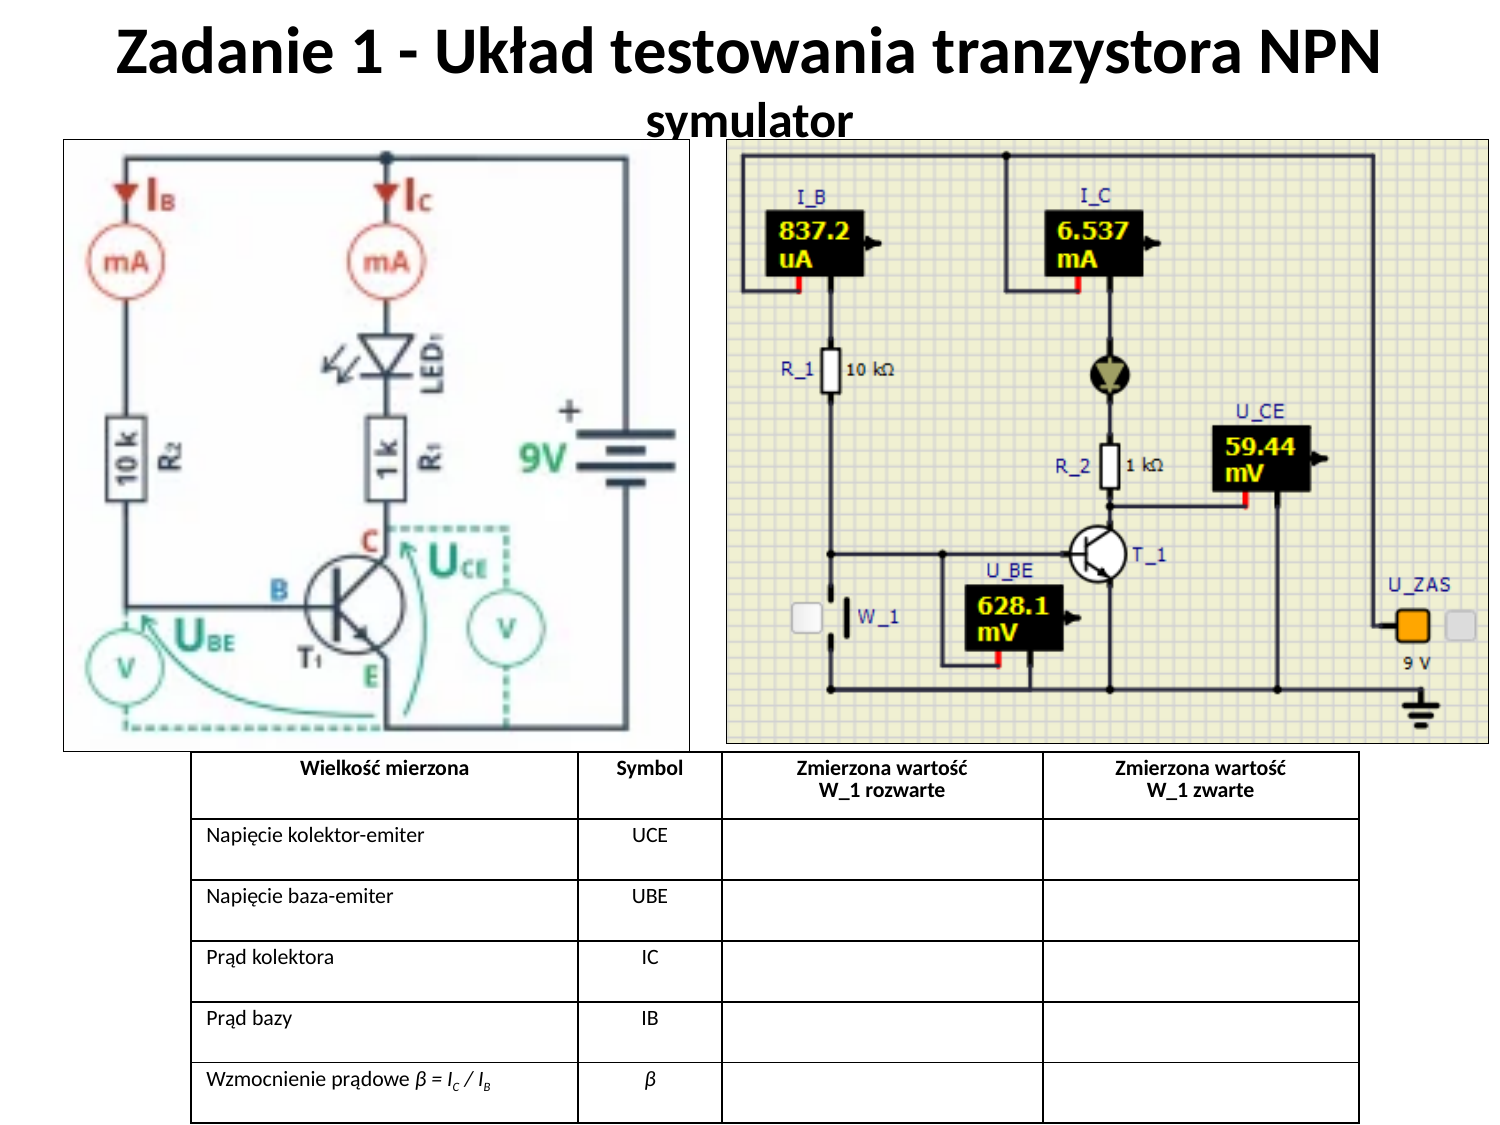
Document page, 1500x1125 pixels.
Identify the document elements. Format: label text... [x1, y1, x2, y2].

table_cell IB [579, 1003, 721, 1062]
table_header Symbol [579, 753, 721, 818]
table_cell Napięcie baza-emiter [192, 881, 577, 940]
picture [726, 139, 1489, 744]
table_cell [1044, 820, 1358, 879]
table_header Zmierzona wartość W_1 zwarte [1044, 753, 1358, 818]
table_cell [1044, 1003, 1358, 1062]
table_cell [723, 881, 1042, 940]
table_cell UBE [579, 881, 721, 940]
table_cell UCE [579, 820, 721, 879]
table_cell [1044, 881, 1358, 940]
table_cell [1044, 942, 1358, 1001]
table_cell IC [579, 942, 721, 1001]
table_cell Prąd bazy [192, 1003, 577, 1062]
table_cell [723, 820, 1042, 879]
table_cell [723, 1003, 1042, 1062]
table_cell [723, 1063, 1042, 1122]
table_cell β [579, 1063, 721, 1122]
table_header Wielkość mierzona [192, 753, 577, 818]
table_cell Napięcie kolektor-emiter [192, 820, 577, 879]
table_cell Prąd kolektora [192, 942, 577, 1001]
table_cell [723, 942, 1042, 1001]
text_box Zadanie 1 - Układ testowania tranzystora NPN symulator [0, 0, 1500, 155]
picture [63, 139, 690, 752]
table_cell Wzmocnienie prądowe β = IC / IB [192, 1063, 577, 1122]
table_cell [1044, 1063, 1358, 1122]
table_header Zmierzona wartość W_1 rozwarte [723, 753, 1042, 818]
